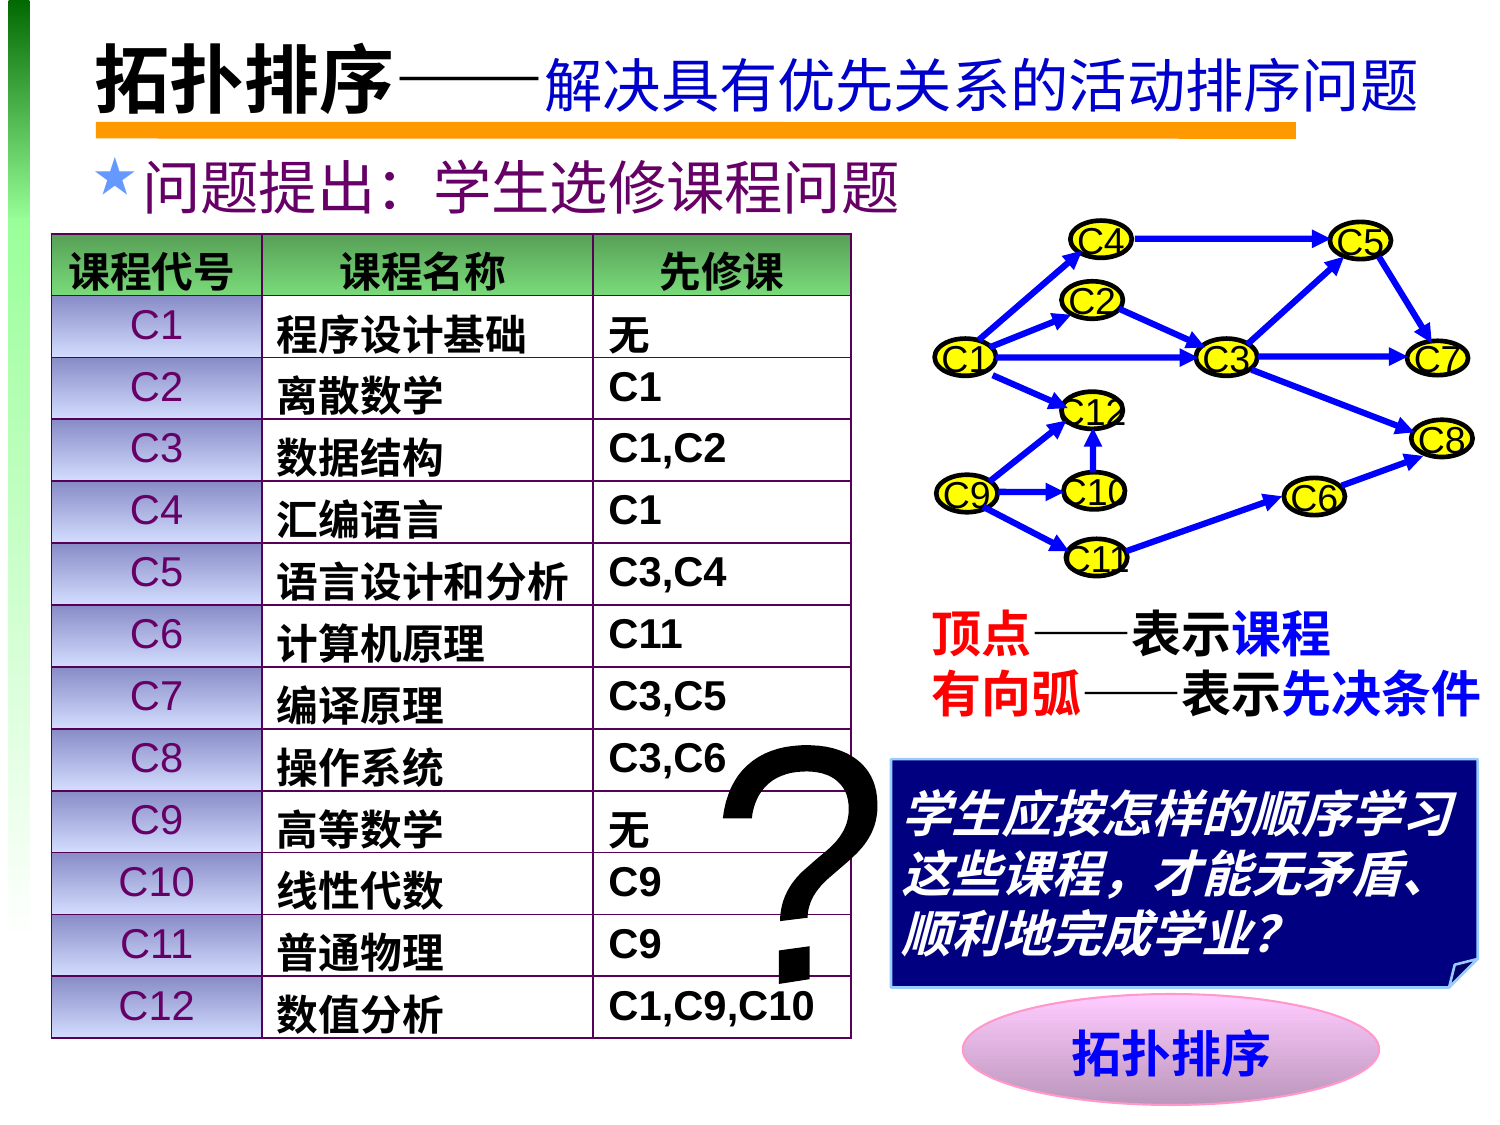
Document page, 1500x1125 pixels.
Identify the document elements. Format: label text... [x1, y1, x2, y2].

table_cell 计算机原理 [263, 606, 592, 666]
table_cell 无 [594, 792, 717, 852]
table_cell C1,C2 [594, 420, 850, 480]
table_cell C12 [52, 977, 261, 1037]
table_cell 离散数学 [263, 358, 592, 418]
text_box 拓扑排序——解决具有优先关系的活动排序问题 [79, 25, 1442, 130]
table_cell 线性代数 [263, 853, 592, 914]
table_cell C9 [594, 915, 717, 975]
table_cell 无 [594, 296, 850, 357]
text_box 问题提出：学生选修课程问题 [0, 143, 1453, 224]
table_cell C2 [52, 358, 261, 418]
table_cell C11 [52, 915, 261, 975]
table_cell C1 [52, 296, 261, 357]
table_cell C8 [52, 730, 261, 790]
table_cell C3 [52, 420, 261, 480]
text_box 顶点——表示课程 有向弧——表示先决条件 [917, 595, 1497, 730]
table_cell C1 [594, 482, 850, 542]
table_cell C3,C6 [594, 730, 850, 790]
table_cell 高等数学 [263, 792, 592, 852]
table_cell C10 [52, 853, 261, 914]
table_header 课程代号 [52, 235, 261, 295]
table_cell 数值分析 [263, 977, 592, 1037]
table_cell 汇编语言 [263, 482, 592, 542]
table_cell C3,C4 [594, 544, 850, 604]
text_box 拓扑排序 [962, 1002, 1380, 1105]
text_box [722, 742, 1500, 993]
table_header 先修课 [594, 235, 850, 295]
table_cell 语言设计和分析 [263, 544, 592, 604]
table_cell C7 [52, 668, 261, 728]
table_cell C1 [594, 358, 850, 418]
table_cell 操作系统 [263, 730, 592, 790]
table_cell C11 [594, 606, 850, 666]
table_cell C1,C9,C10 [594, 977, 850, 1037]
table_cell C9 [594, 853, 717, 914]
table_cell C4 [52, 482, 261, 542]
table_cell C5 [52, 544, 261, 604]
table_cell 编译原理 [263, 668, 592, 728]
table_header 课程名称 [263, 235, 592, 295]
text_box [934, 220, 1473, 577]
table_cell C9 [52, 792, 261, 852]
table_cell 数据结构 [263, 420, 592, 480]
table_cell C6 [52, 606, 261, 666]
table_cell 程序设计基础 [263, 296, 592, 357]
table_cell C3,C5 [594, 668, 850, 728]
table_cell 普通物理 [263, 915, 592, 975]
